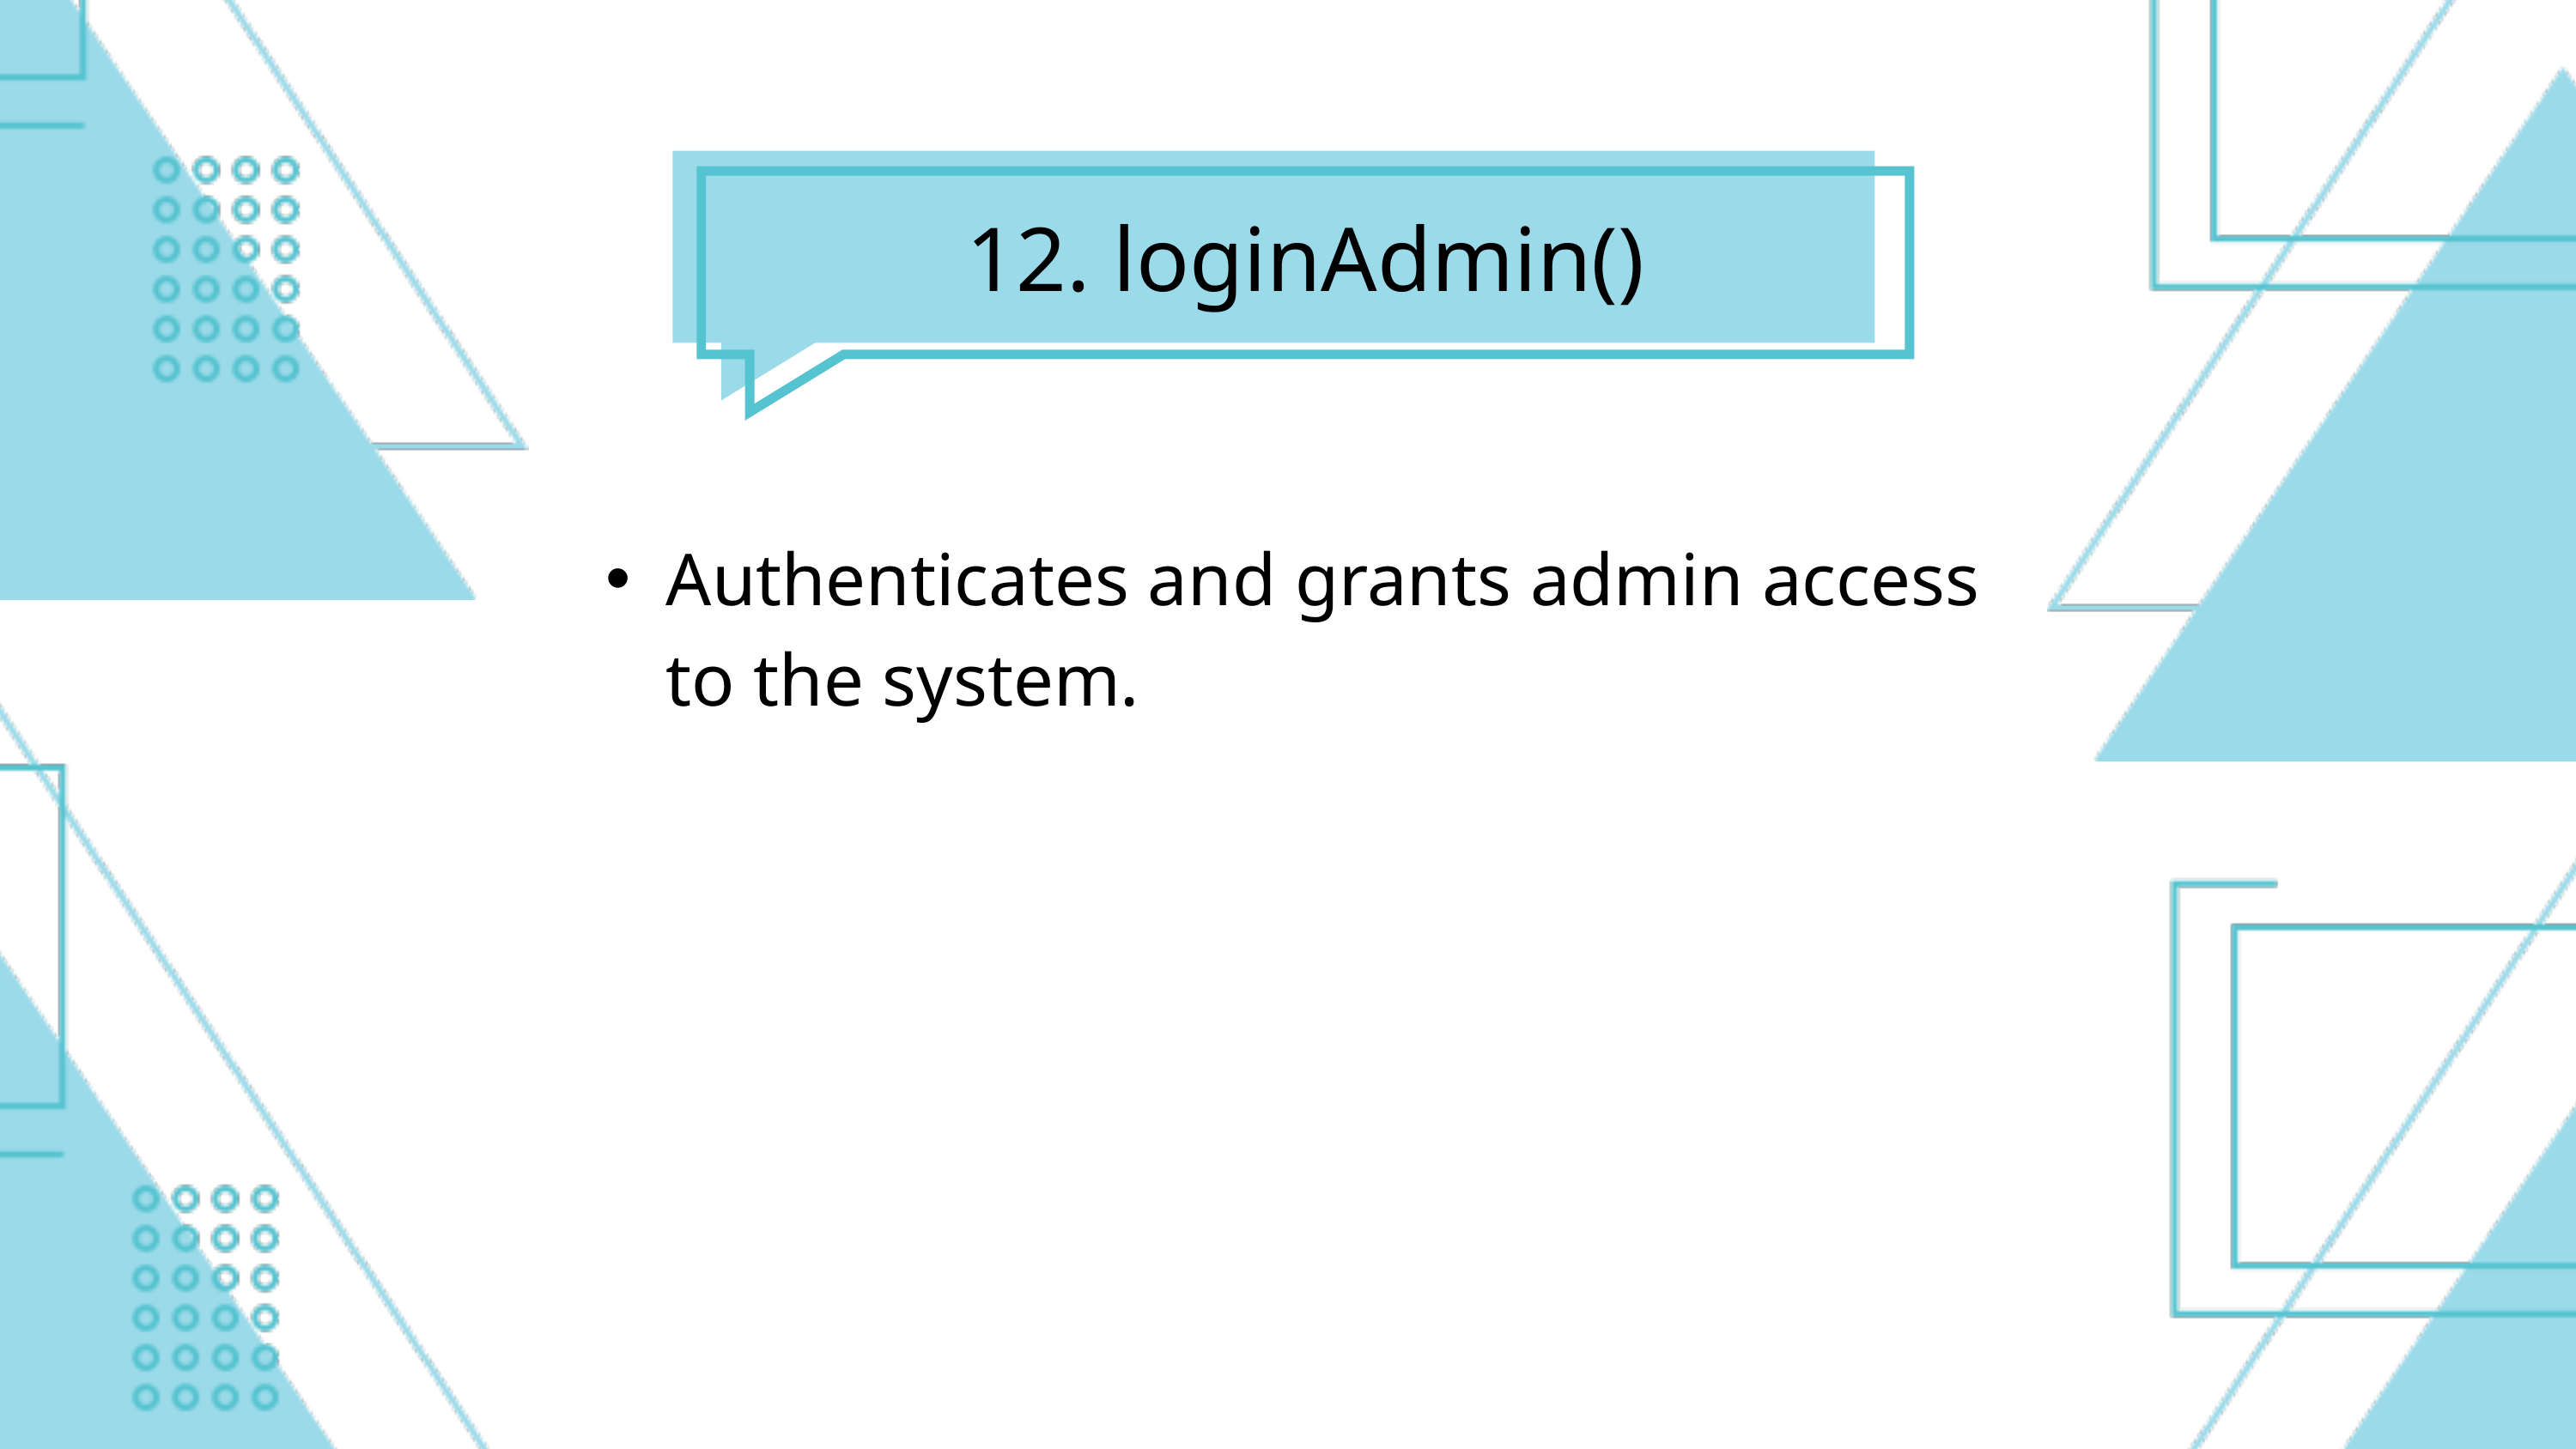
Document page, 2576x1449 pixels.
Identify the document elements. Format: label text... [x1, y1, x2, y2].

text_box [2068, 849, 2576, 1449]
text_box [2047, 0, 2576, 761]
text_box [672, 150, 1875, 401]
text_box Authenticates and grants admin access to the system. [544, 519, 2011, 720]
text_box [0, 0, 529, 600]
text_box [701, 170, 1911, 413]
text_box [0, 689, 508, 1449]
